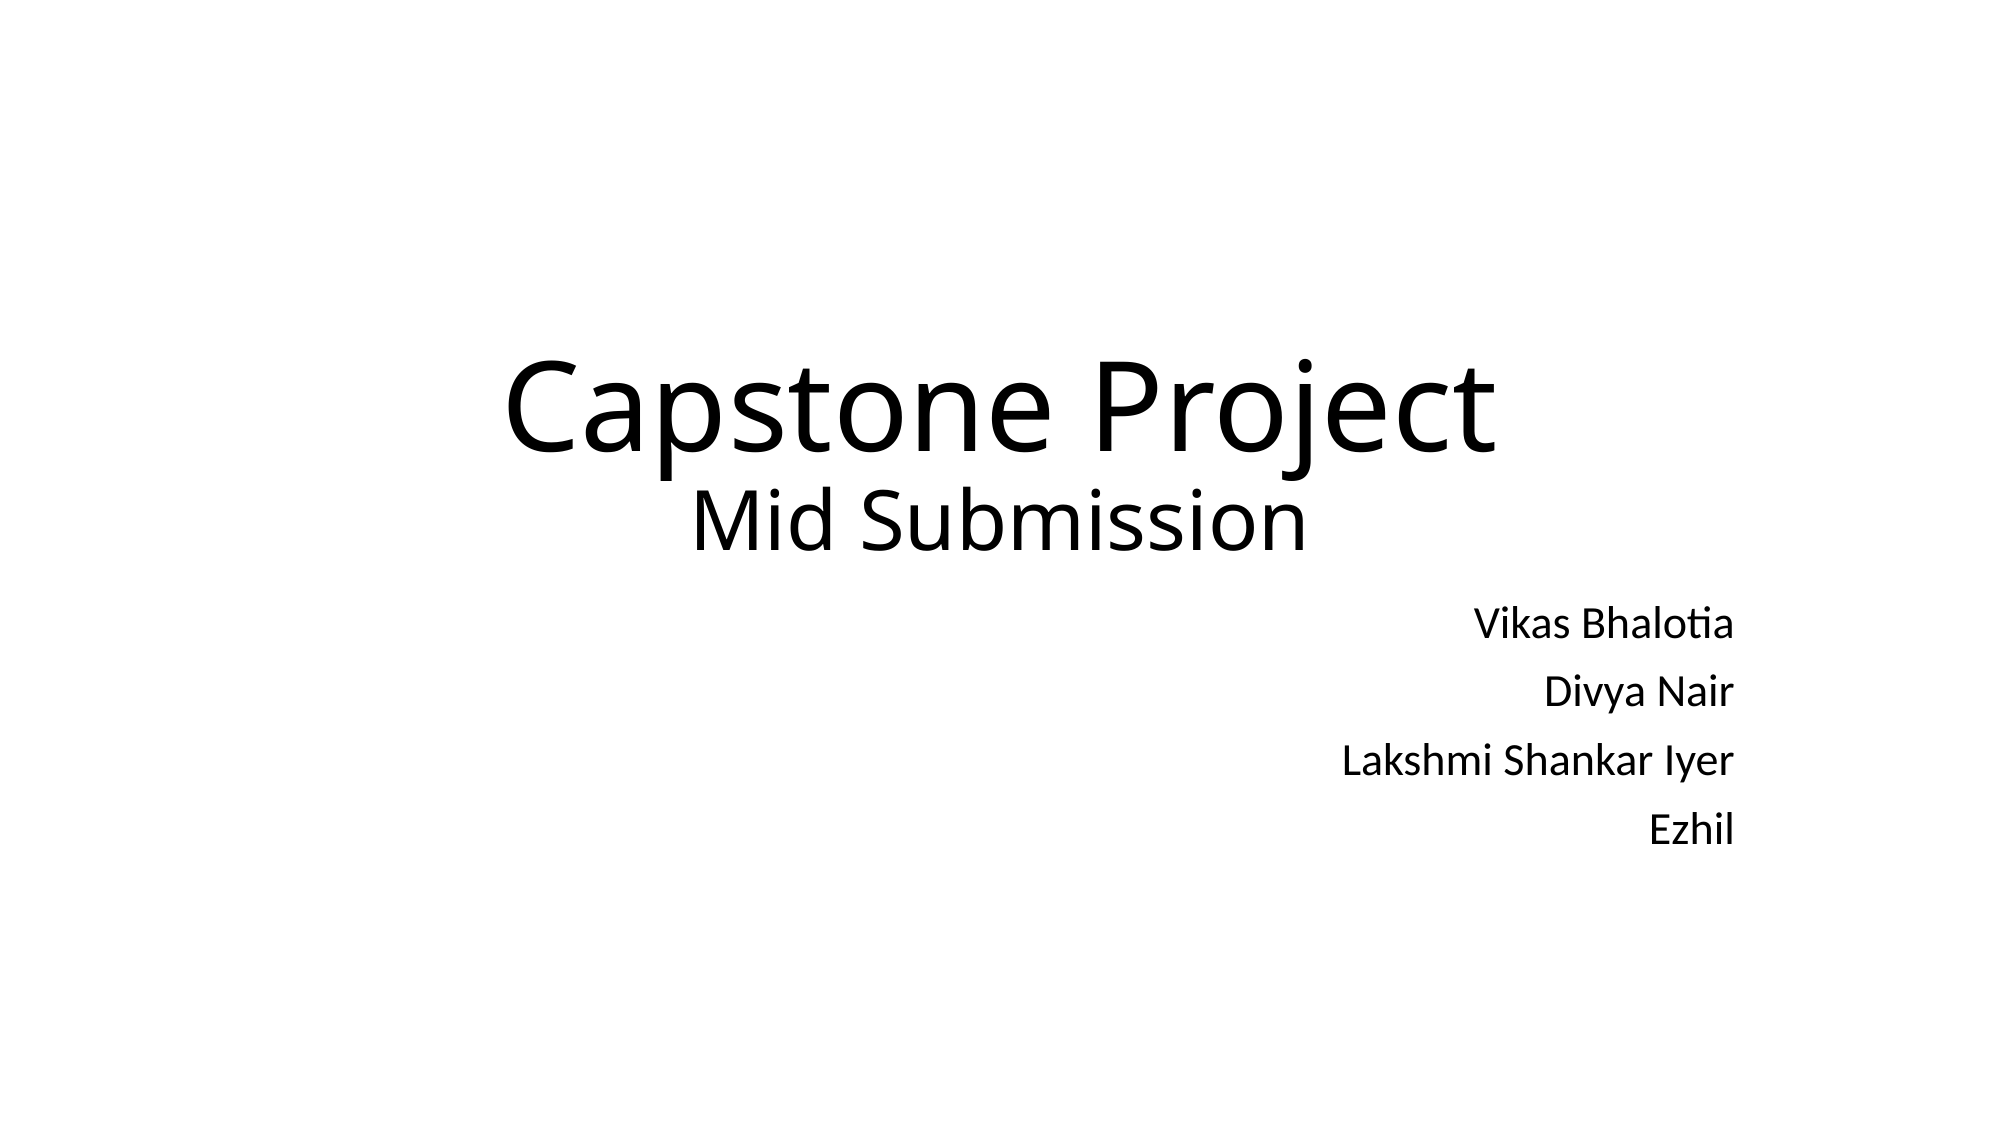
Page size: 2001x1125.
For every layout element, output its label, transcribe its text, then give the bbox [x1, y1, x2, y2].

title Capstone Project Mid Submission [249, 184, 1750, 576]
subtitle Vikas Bhalotia Divya Nair Lakshmi Shankar Iyer Ezhil [249, 590, 1750, 863]
